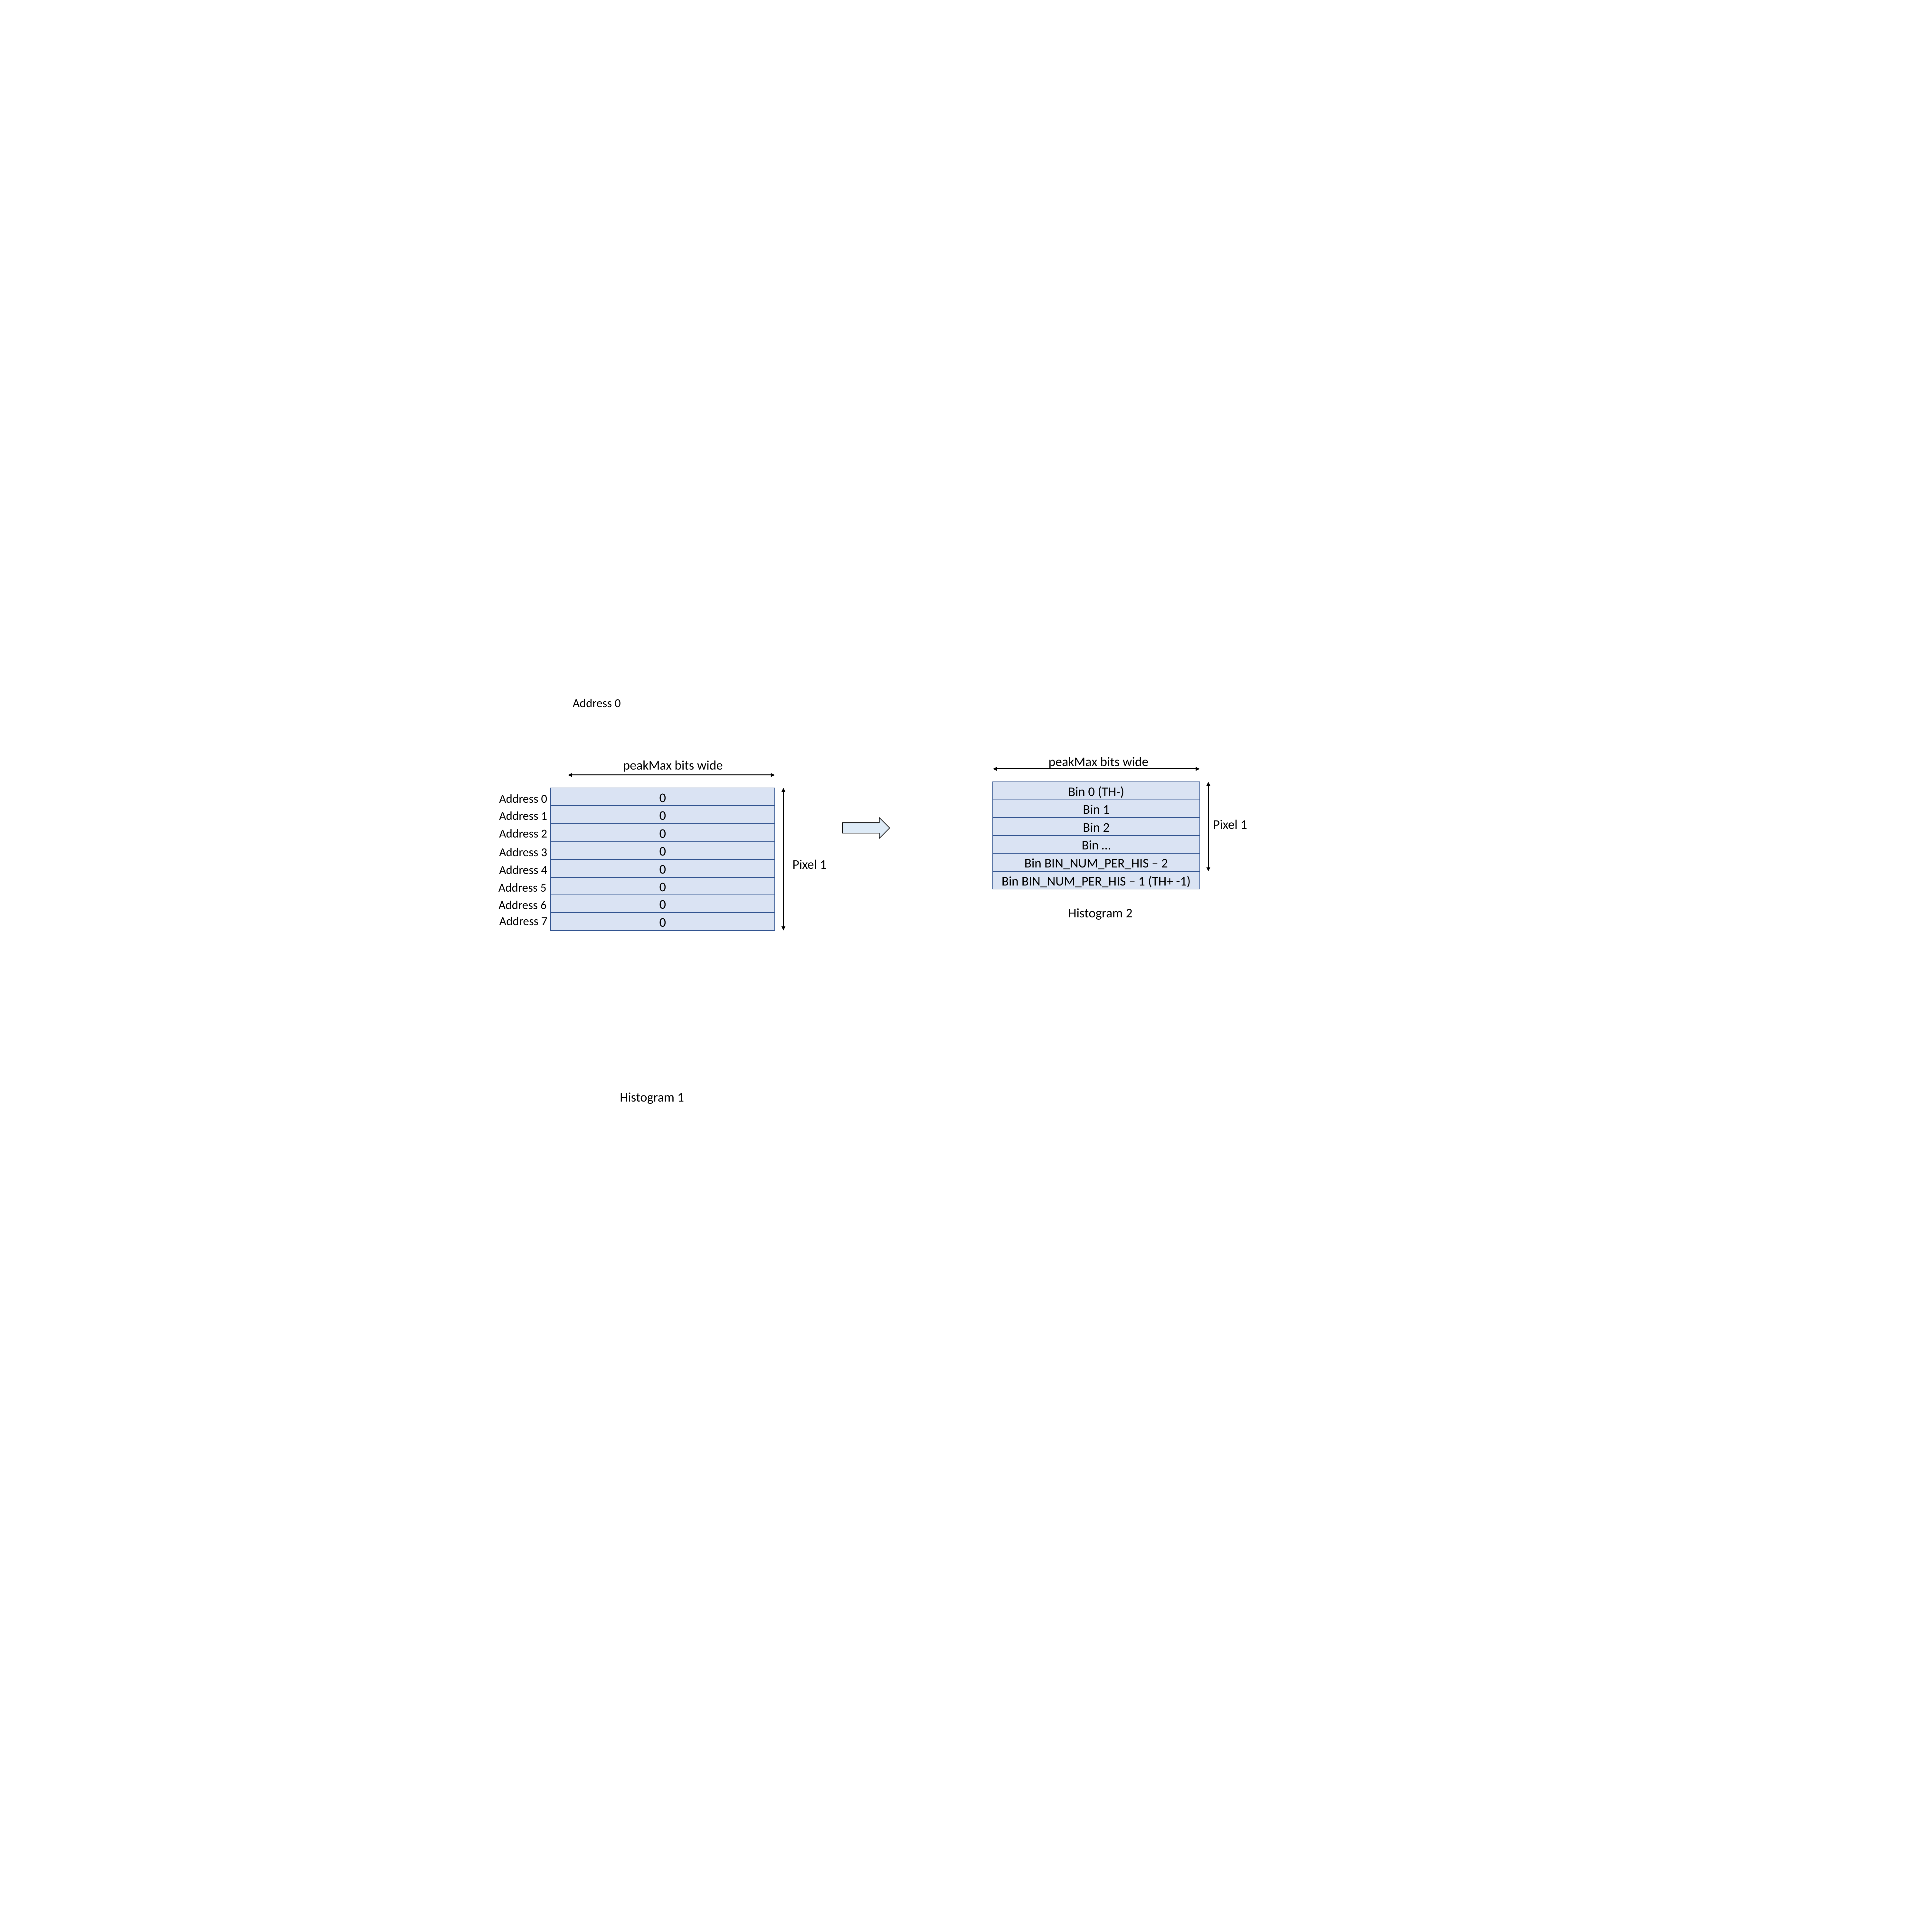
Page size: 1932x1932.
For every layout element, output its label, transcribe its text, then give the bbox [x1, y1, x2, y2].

text_box Address 0 [568, 693, 631, 712]
text_box Address 0 [494, 788, 557, 805]
text_box Histogram 1 [615, 1086, 710, 1107]
text_box Address 4 [494, 859, 555, 879]
text_box 0 [554, 895, 775, 912]
text_box 0 [555, 842, 775, 859]
text_box [842, 817, 890, 839]
text_box Address 1 [494, 805, 557, 825]
text_box 0 [550, 912, 775, 931]
text_box Pixel 1 [788, 853, 838, 874]
text_box Address 5 [494, 877, 554, 895]
text_box 0 [557, 805, 775, 823]
text_box Address 3 [494, 842, 555, 859]
text_box Address 6 [494, 895, 554, 914]
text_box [993, 751, 1259, 923]
text_box 0 [555, 859, 775, 877]
text_box peakMax bits wide [618, 754, 728, 775]
text_box 0 [557, 823, 775, 842]
text_box 0 [550, 788, 775, 805]
text_box Address 7 [494, 911, 555, 930]
text_box Address 2 [494, 825, 557, 842]
text_box 0 [554, 877, 775, 895]
